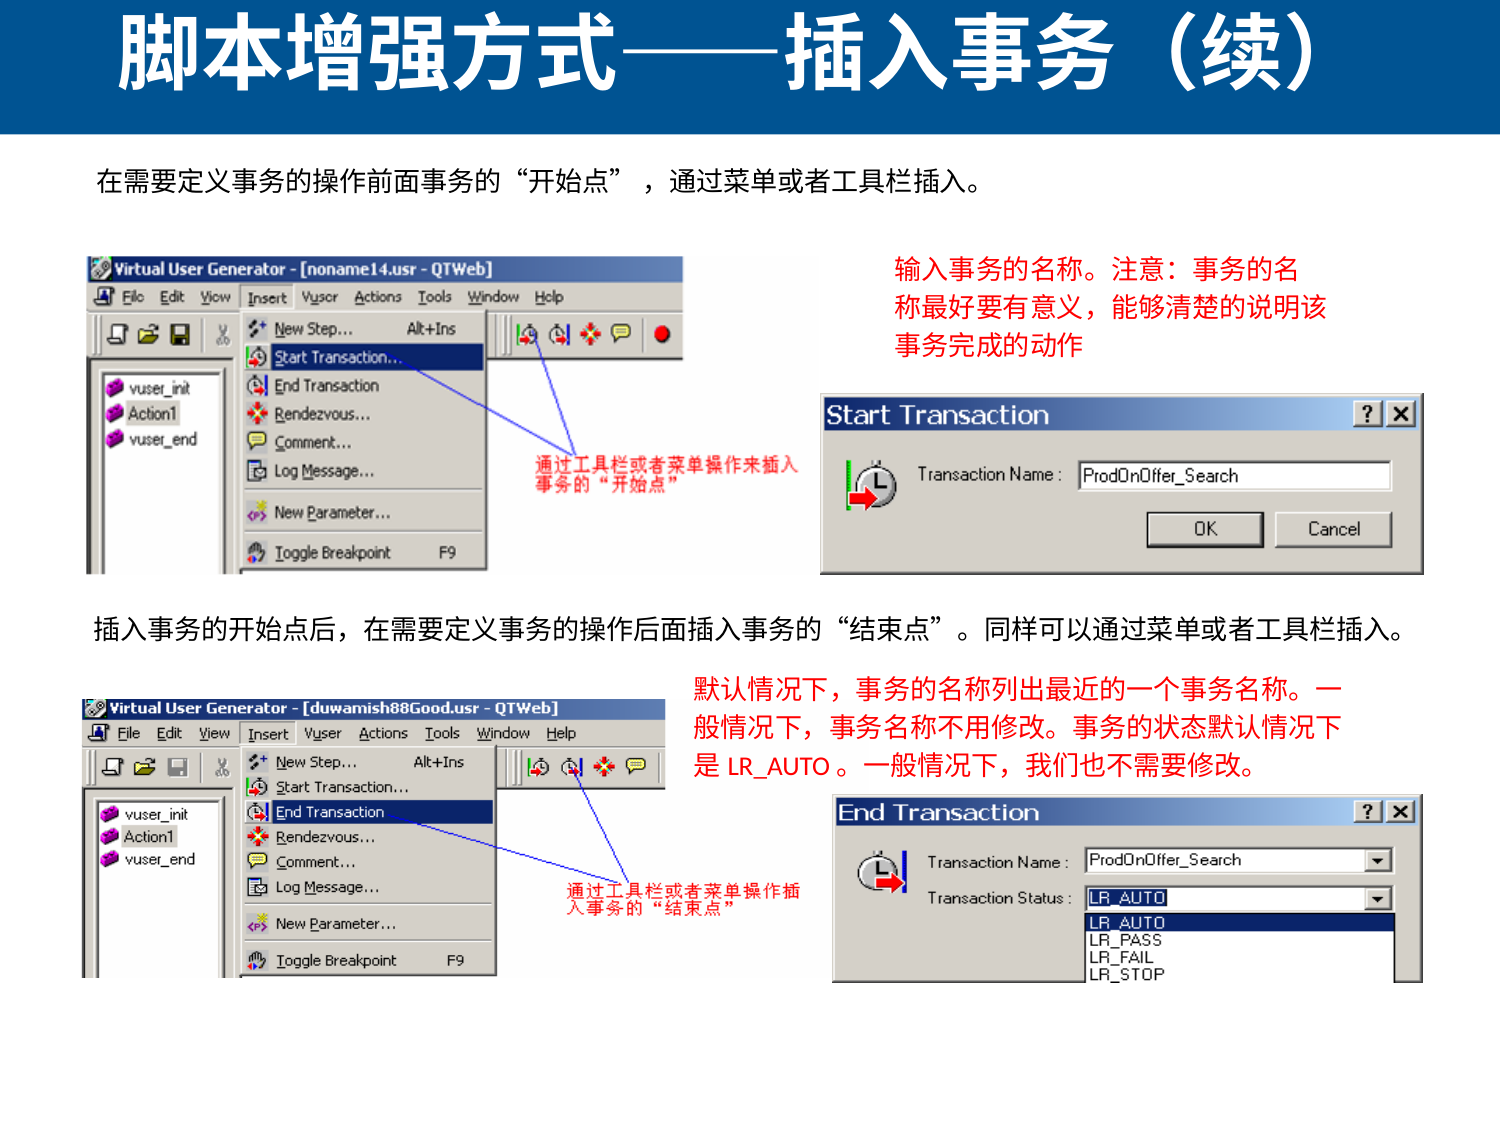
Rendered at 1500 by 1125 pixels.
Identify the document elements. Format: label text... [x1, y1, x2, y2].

picture [81, 699, 1424, 984]
title 脚本增强方式——插入事务（续） [2, 0, 1483, 135]
text_box [844, 243, 1420, 304]
picture [820, 393, 1425, 575]
picture [85, 255, 819, 577]
text_box 默认情况下，事务的名称列出最近的一个事务名称。一 般情况下，事务名称不用修改。事务的状态默认情况下 是LR_AUTO。一般情况下，我们也不需要修改。 [679, 665, 1471, 807]
text_box 插入事务的开始点后，在需要定义事务的操作后面插入事务的“结束点”。同样可以通过菜单或者工具栏插入。 [78, 604, 1500, 666]
text_box 输入事务的名称。注意：事务的名 称最好要有意义，能够清楚的说明该 事务完成的动作 [880, 245, 1420, 391]
text_box 在需要定义事务的操作前面事务的“开始点” ，通过菜单或者工具栏插入。 [81, 157, 1388, 223]
